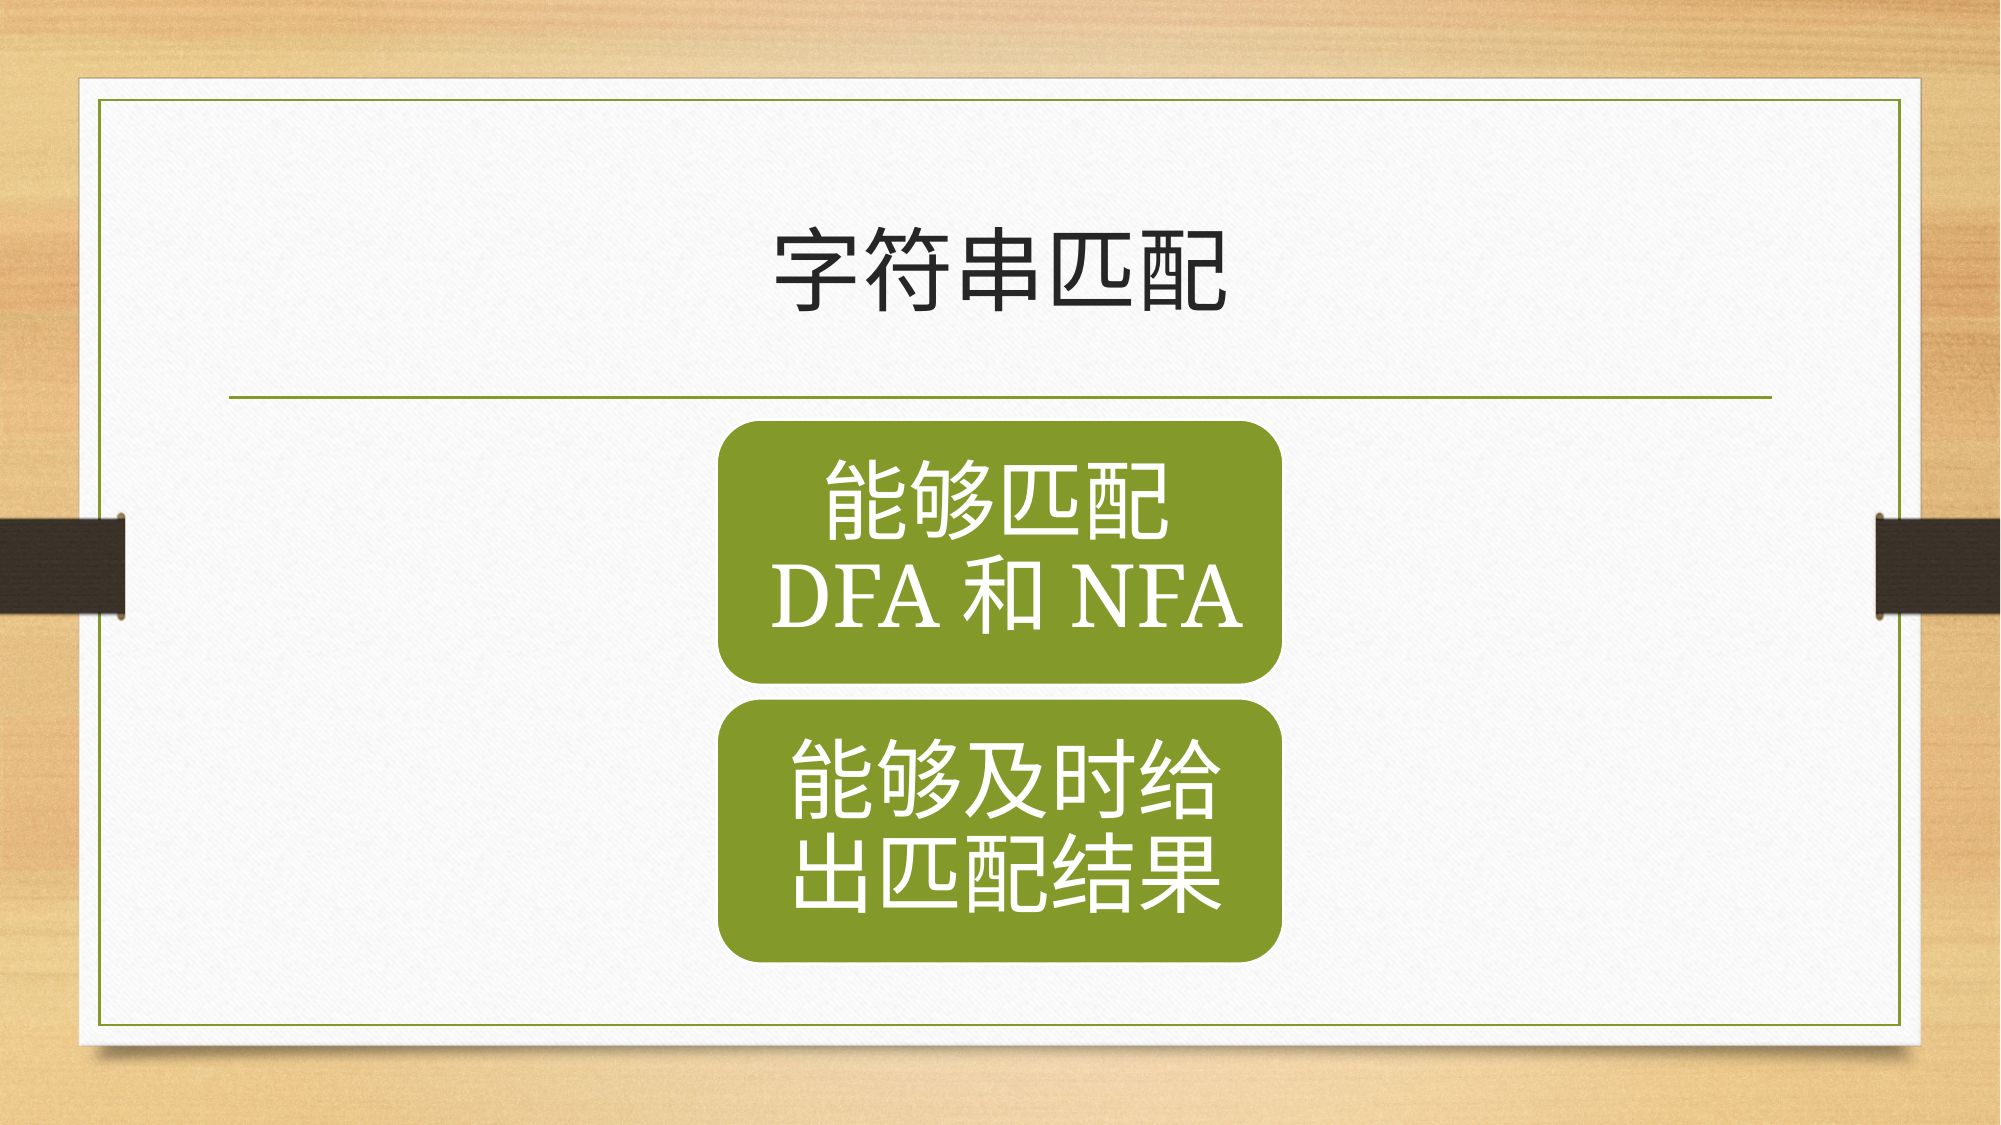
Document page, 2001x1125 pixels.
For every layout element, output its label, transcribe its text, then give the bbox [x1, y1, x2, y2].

picture [0, 0, 2001, 1125]
title 字符串匹配 [212, 161, 1788, 375]
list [212, 419, 1788, 964]
